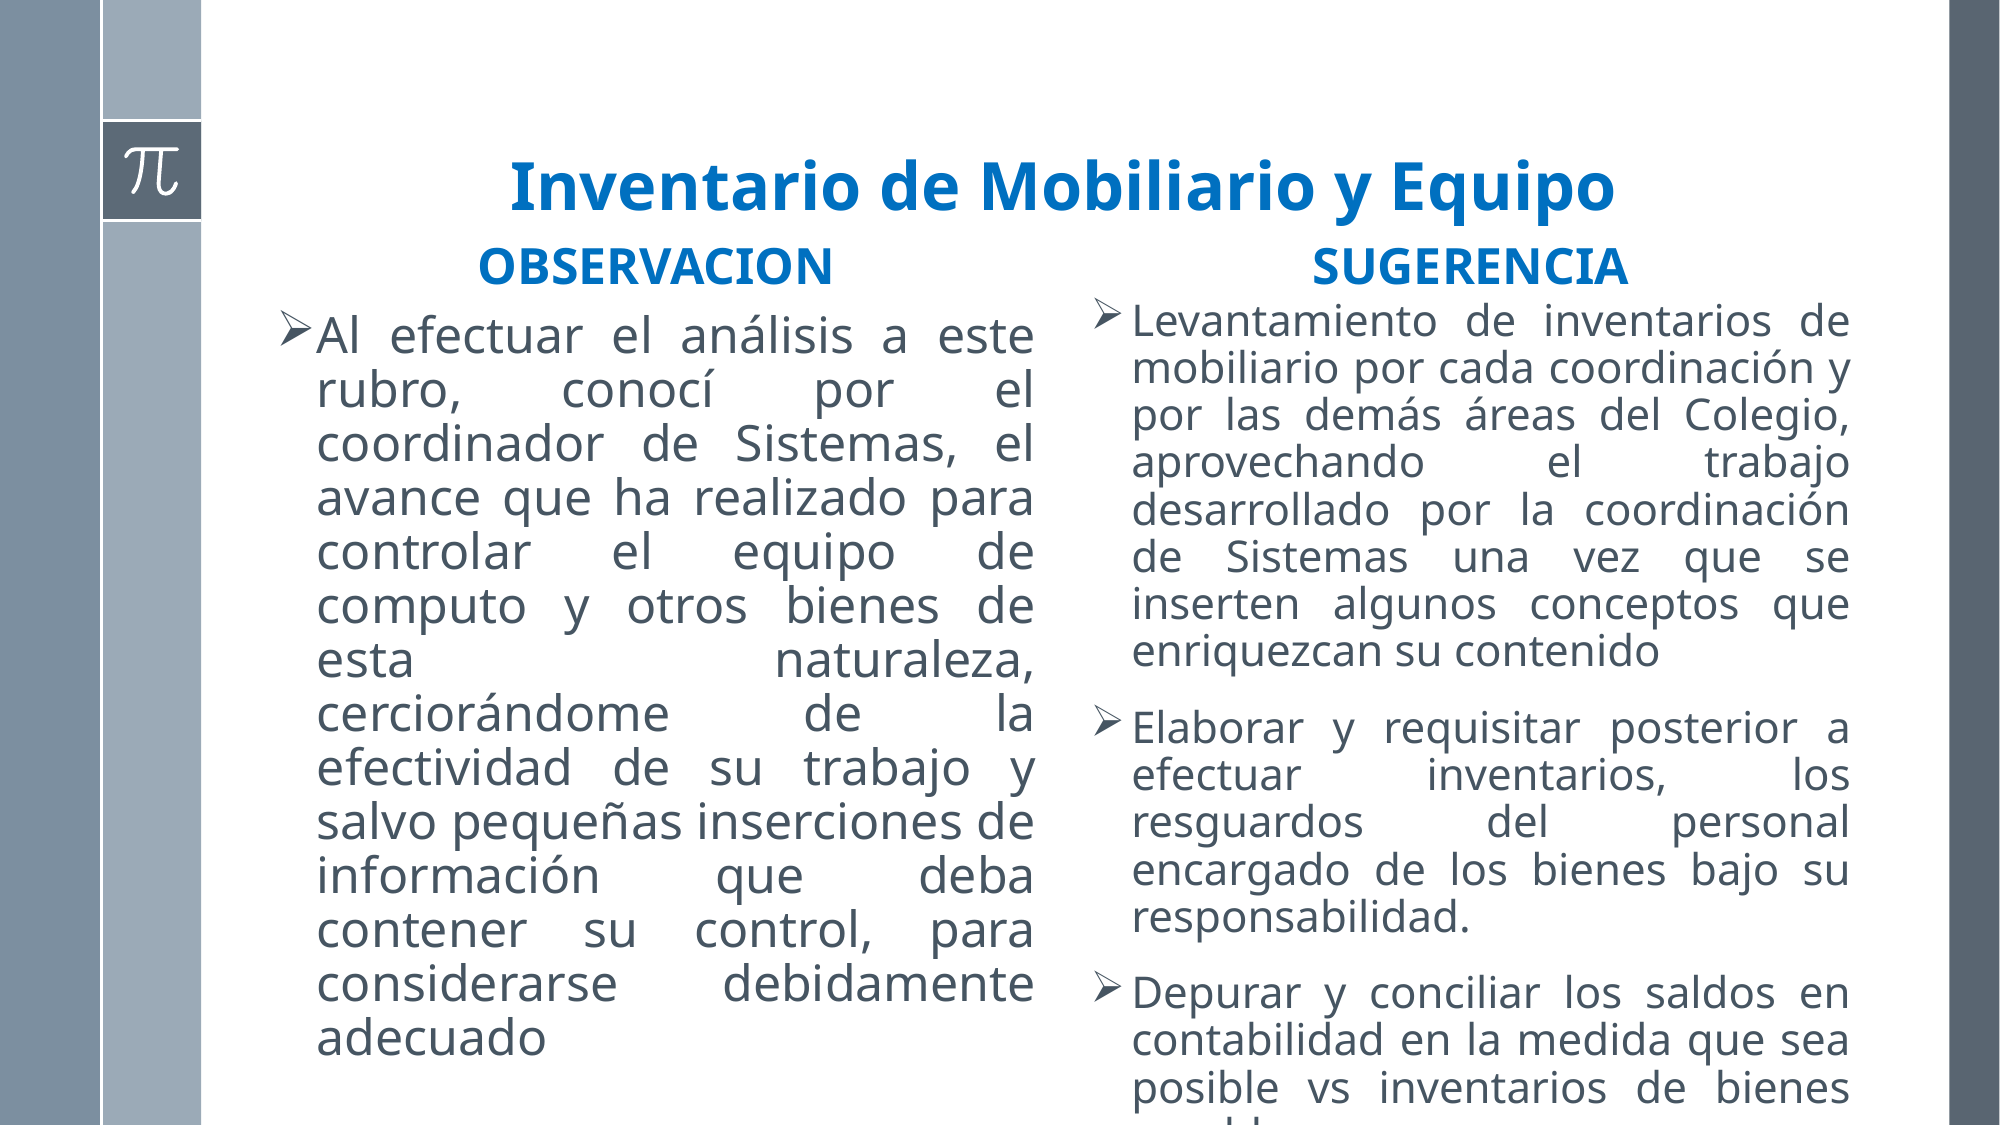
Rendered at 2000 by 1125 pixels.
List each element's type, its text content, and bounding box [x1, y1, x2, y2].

list OBSERVACION [261, 246, 1052, 302]
list SUGERENCIA [1075, 246, 1867, 290]
list Al efectuar el análisis a este rubro, conocí por el coordinador de Sistemas, el avance que ha realizado para controlar el equipo de computo y otros bienes de esta naturaleza, cerciorándome de la efectividad de su trabajo y salvo pequeñas inserciones de información que deba contener su control, para considerarse debidamente adecuado [261, 302, 1052, 1013]
list Levantamiento de inventarios de mobiliario por cada coordinación y por las demás áreas del Colegio, aprovechando el trabajo desarrollado por la coordinación de Sistemas una vez que se inserten algunos conceptos que enriquezcan su contenido Elaborar y requisitar posterior a efectuar inventarios, los resguardos del personal encargado de los bienes bajo su responsabilidad. Depurar y conciliar los saldos en contabilidad en la medida que sea posible vs inventarios de bienes muebles. [1075, 290, 1867, 1094]
title Inventario de Mobiliario y Equipo [261, 29, 1867, 233]
